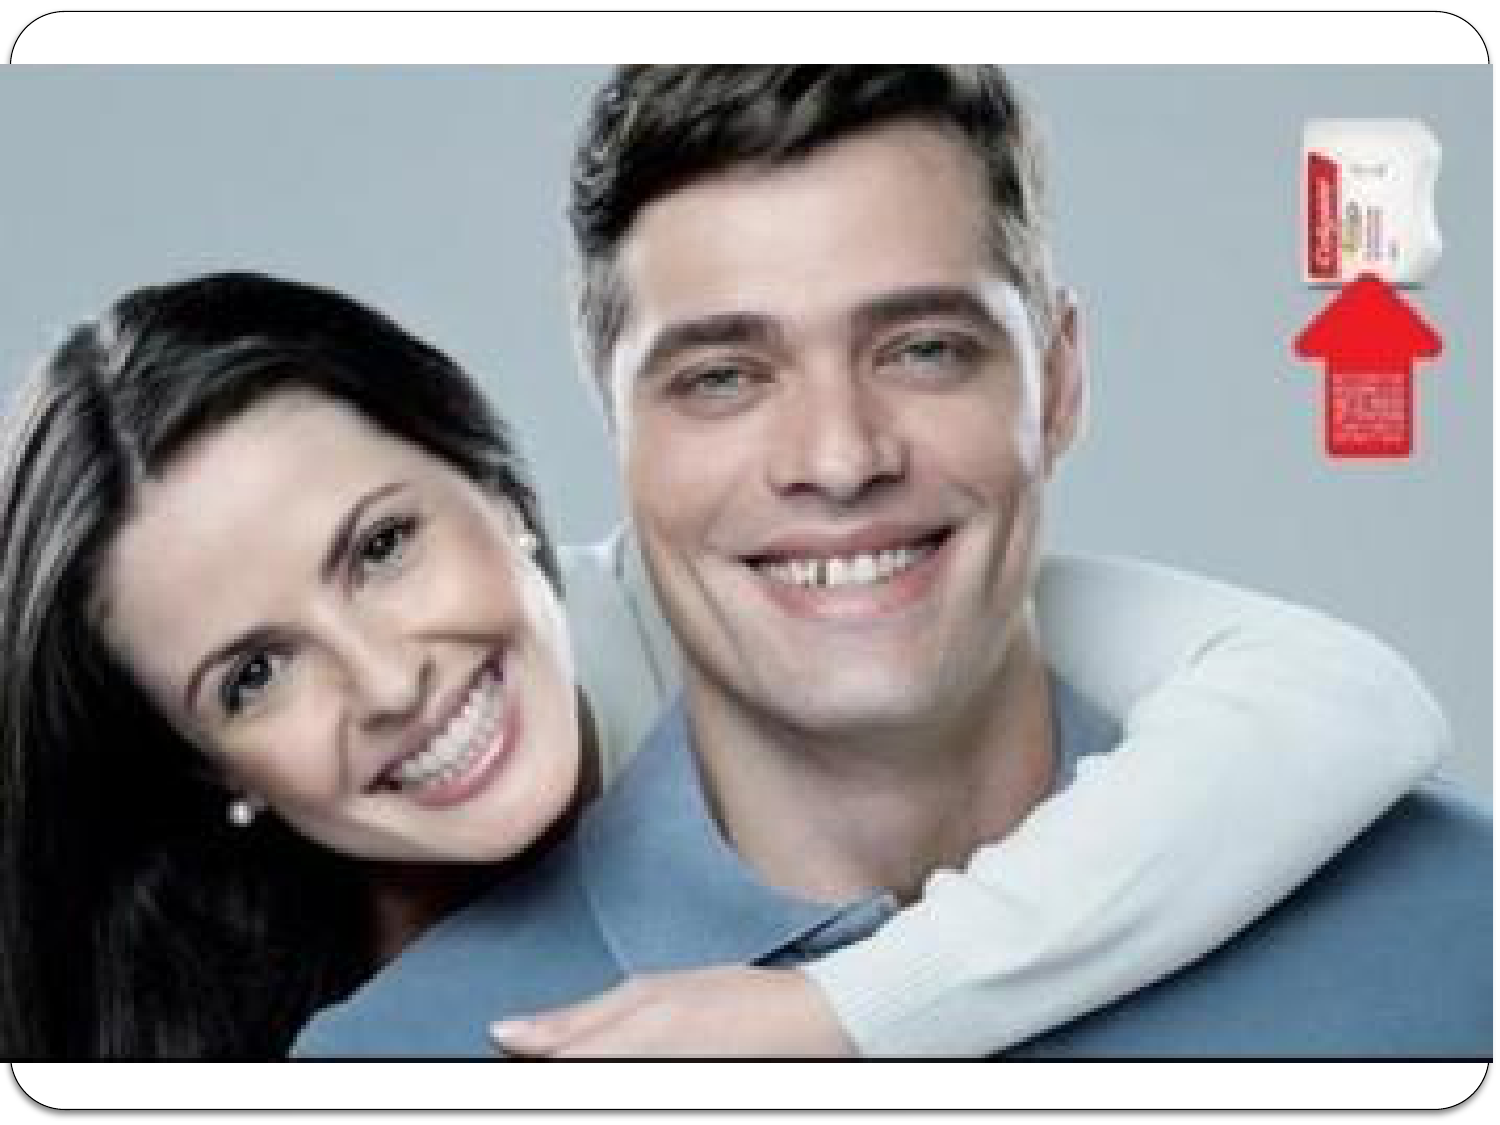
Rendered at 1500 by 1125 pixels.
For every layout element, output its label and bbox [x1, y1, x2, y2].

picture [0, 64, 1493, 1063]
